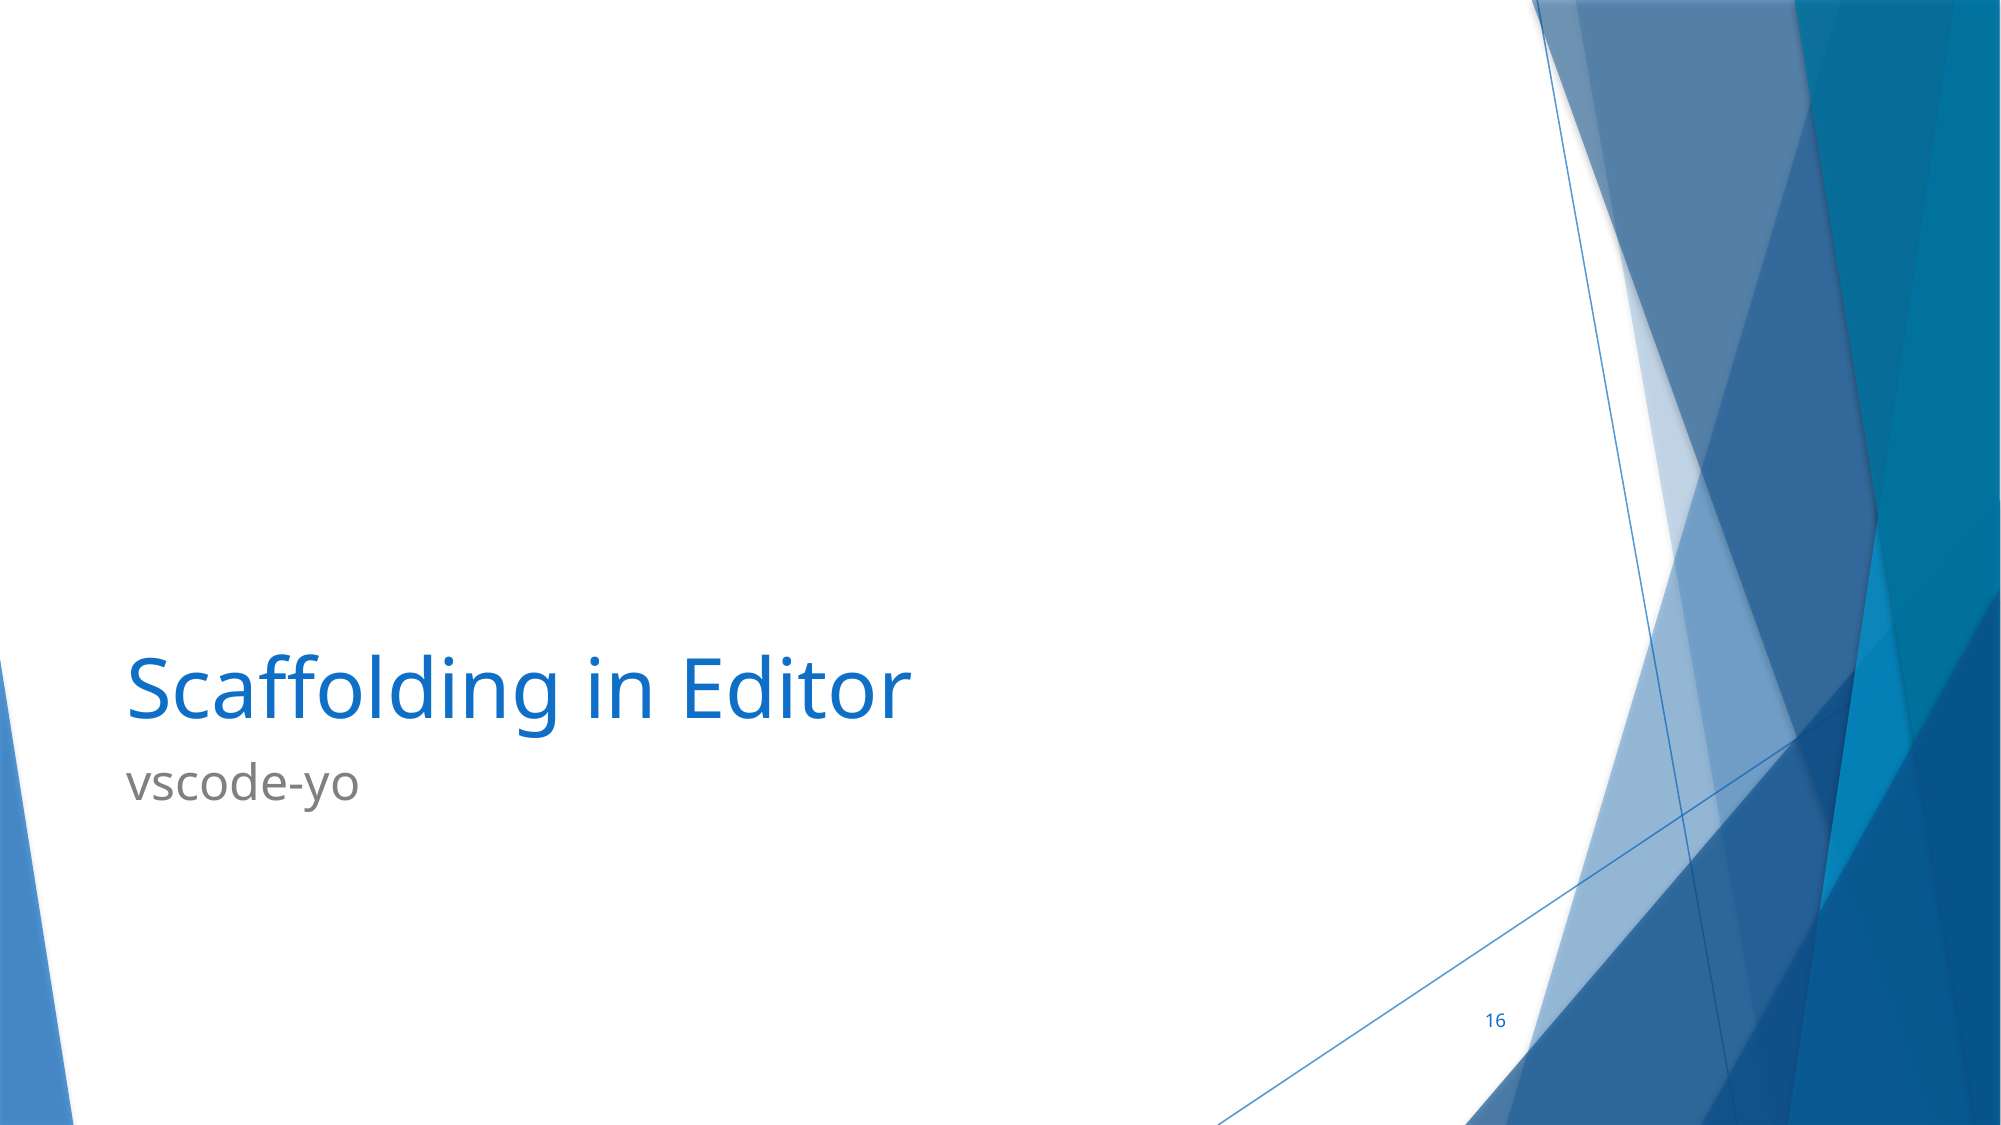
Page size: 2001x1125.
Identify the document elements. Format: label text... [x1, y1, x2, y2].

list vscode-yo [111, 742, 1522, 884]
slide_number 16 [1409, 991, 1522, 1051]
title Scaffolding in Editor [111, 443, 1522, 742]
